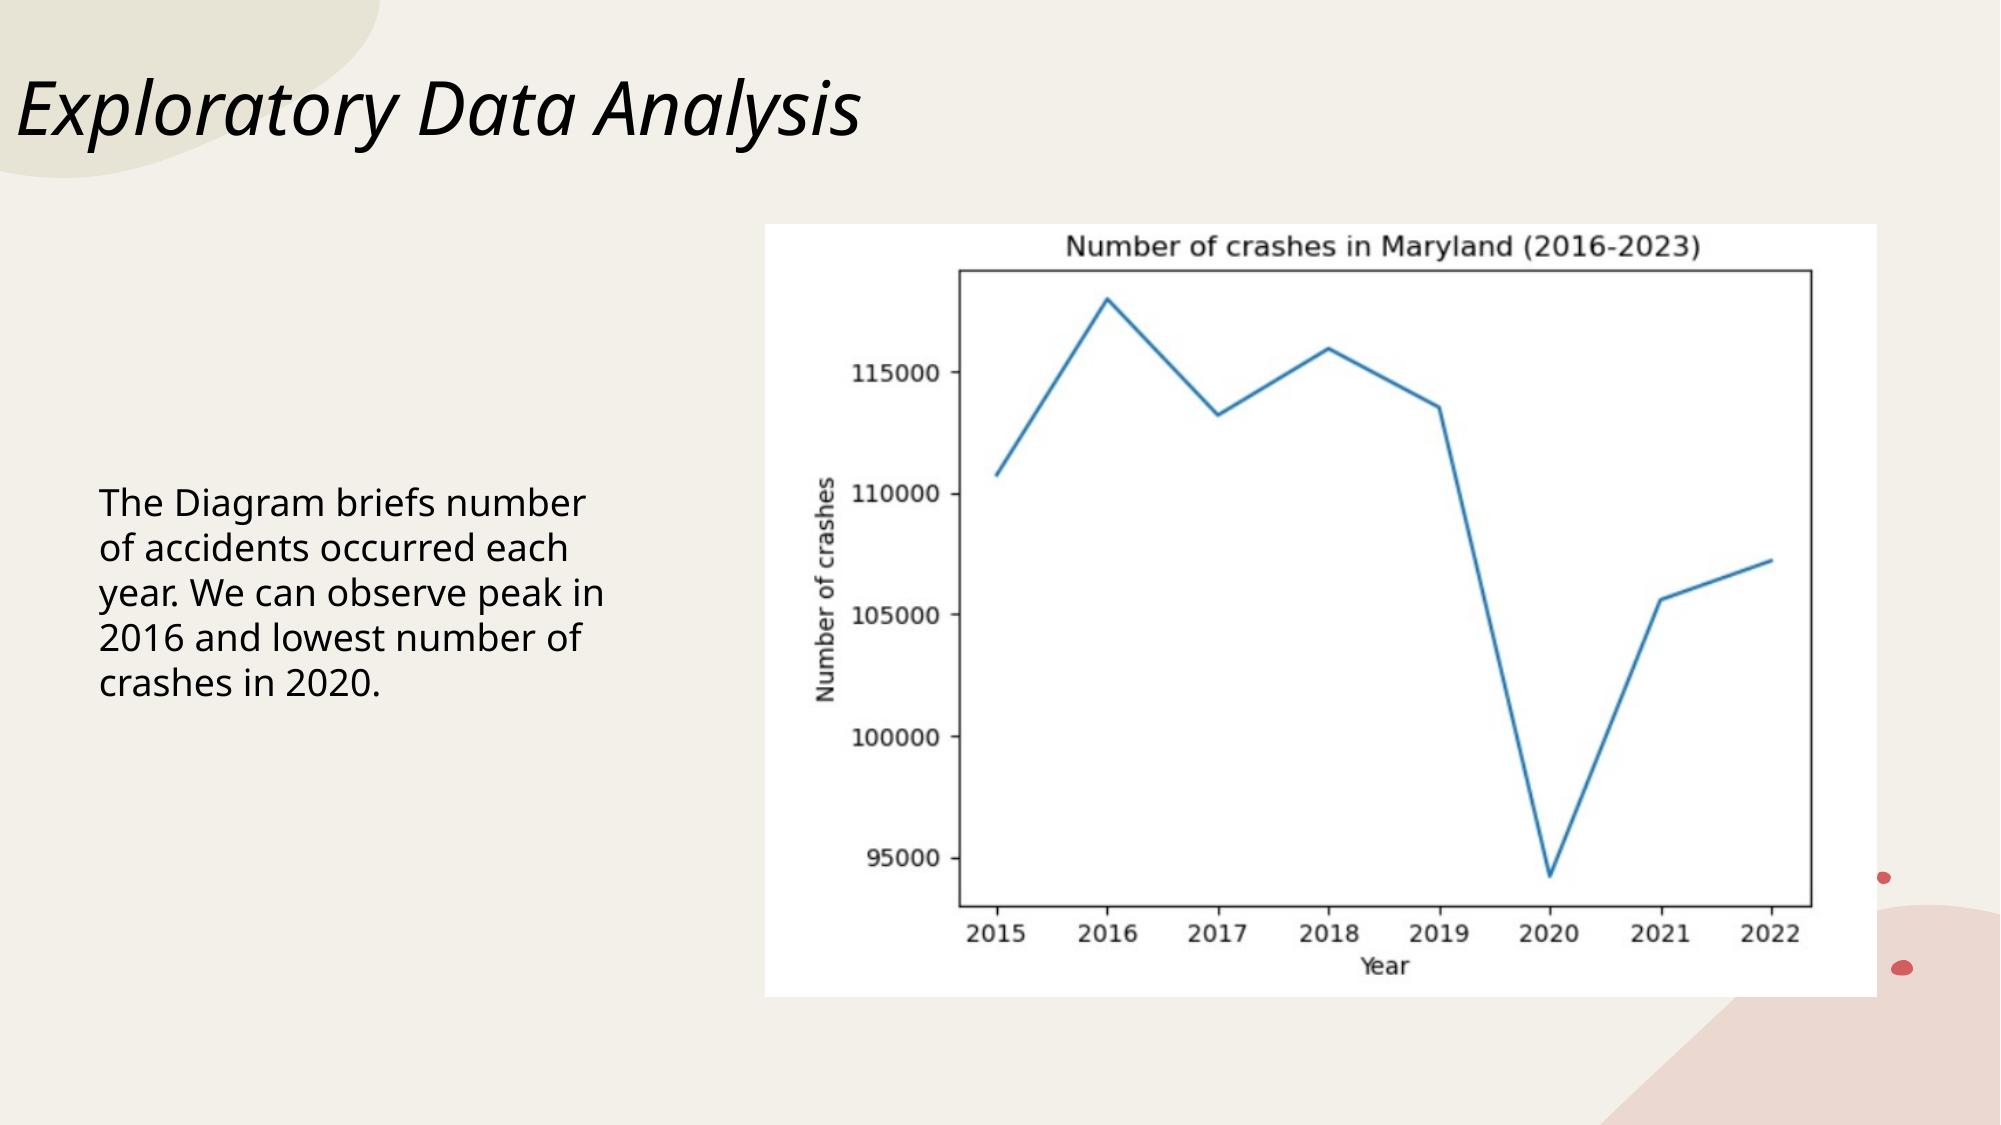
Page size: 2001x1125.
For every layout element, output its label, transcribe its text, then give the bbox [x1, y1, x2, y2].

title Exploratory Data Analysis [0, 39, 1654, 158]
picture [765, 224, 1877, 997]
text_box The Diagram briefs number of accidents occurred each year. We can observe peak in 2016 and lowest number of crashes in 2020. [84, 471, 645, 712]
